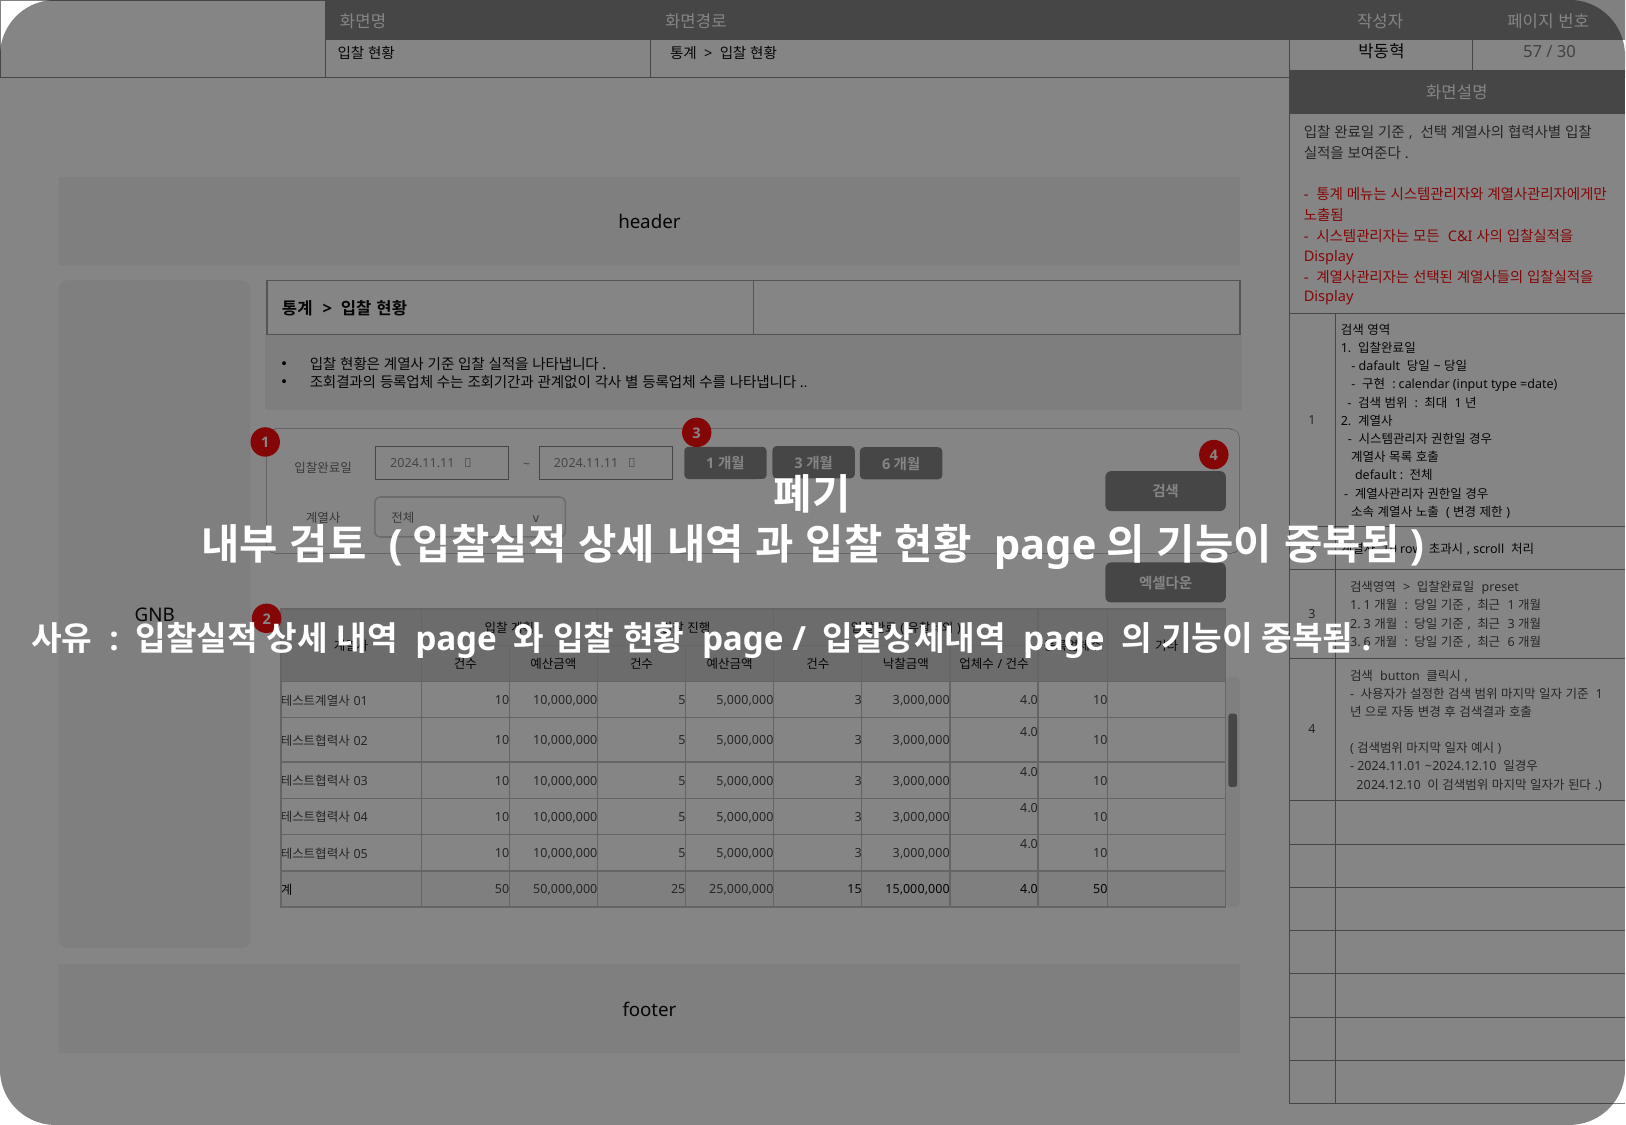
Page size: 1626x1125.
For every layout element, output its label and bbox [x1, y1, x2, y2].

slide_number [1621, 33, 1625, 45]
text_box [0, 0, 1625, 1125]
table_cell [1615, 1081, 1625, 1103]
